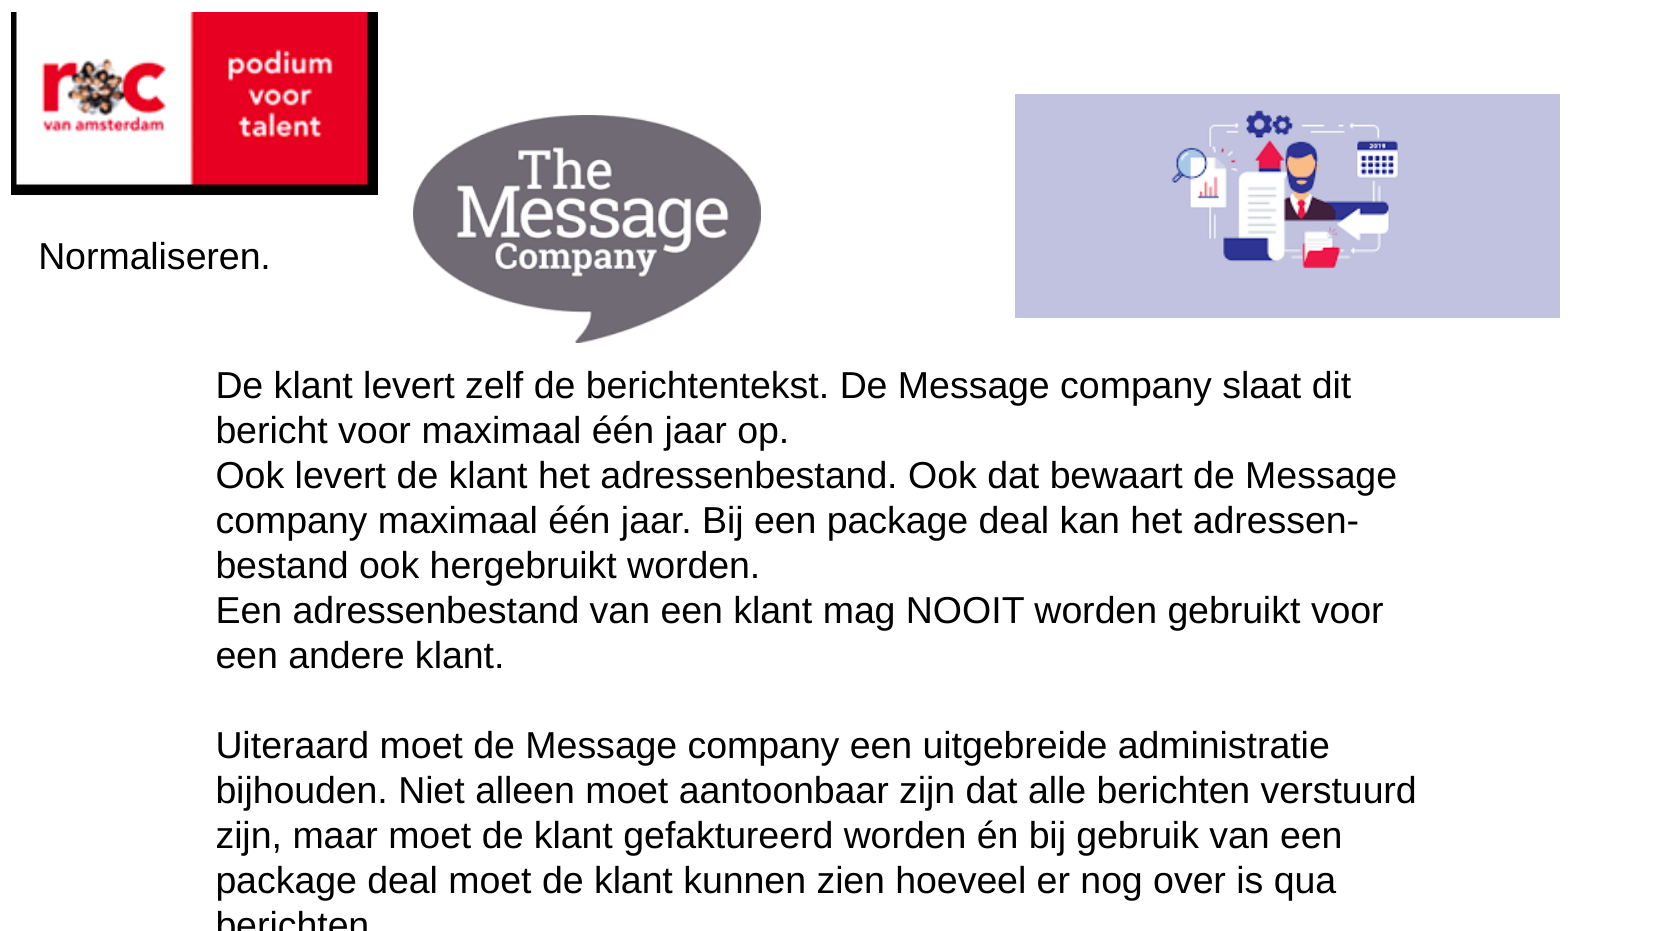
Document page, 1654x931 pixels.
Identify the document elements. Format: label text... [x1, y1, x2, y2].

picture [10, 12, 378, 195]
text_box De klant levert zelf de berichtentekst. De Message company slaat dit bericht voor maximaal één jaar op. Ook levert de klant het adressenbestand. Ook dat bewaart de Message company maximaal één jaar. Bij een package deal kan het adressen-bestand ook hergebruikt worden. Een adressenbestand van een klant mag NOOIT worden gebruikt voor een andere klant. Uiteraard moet de Message company een uitgebreide administratie bijhouden. Niet alleen moet aantoonbaar zijn dat alle berichten verstuurd zijn, maar moet de klant gefaktureerd worden én bij gebruik van een package deal moet de klant kunnen zien hoeveel er nog over is qua berichten. [200, 353, 1465, 931]
text_box Normaliseren. [23, 224, 408, 285]
picture [1015, 94, 1560, 319]
picture [413, 114, 761, 343]
